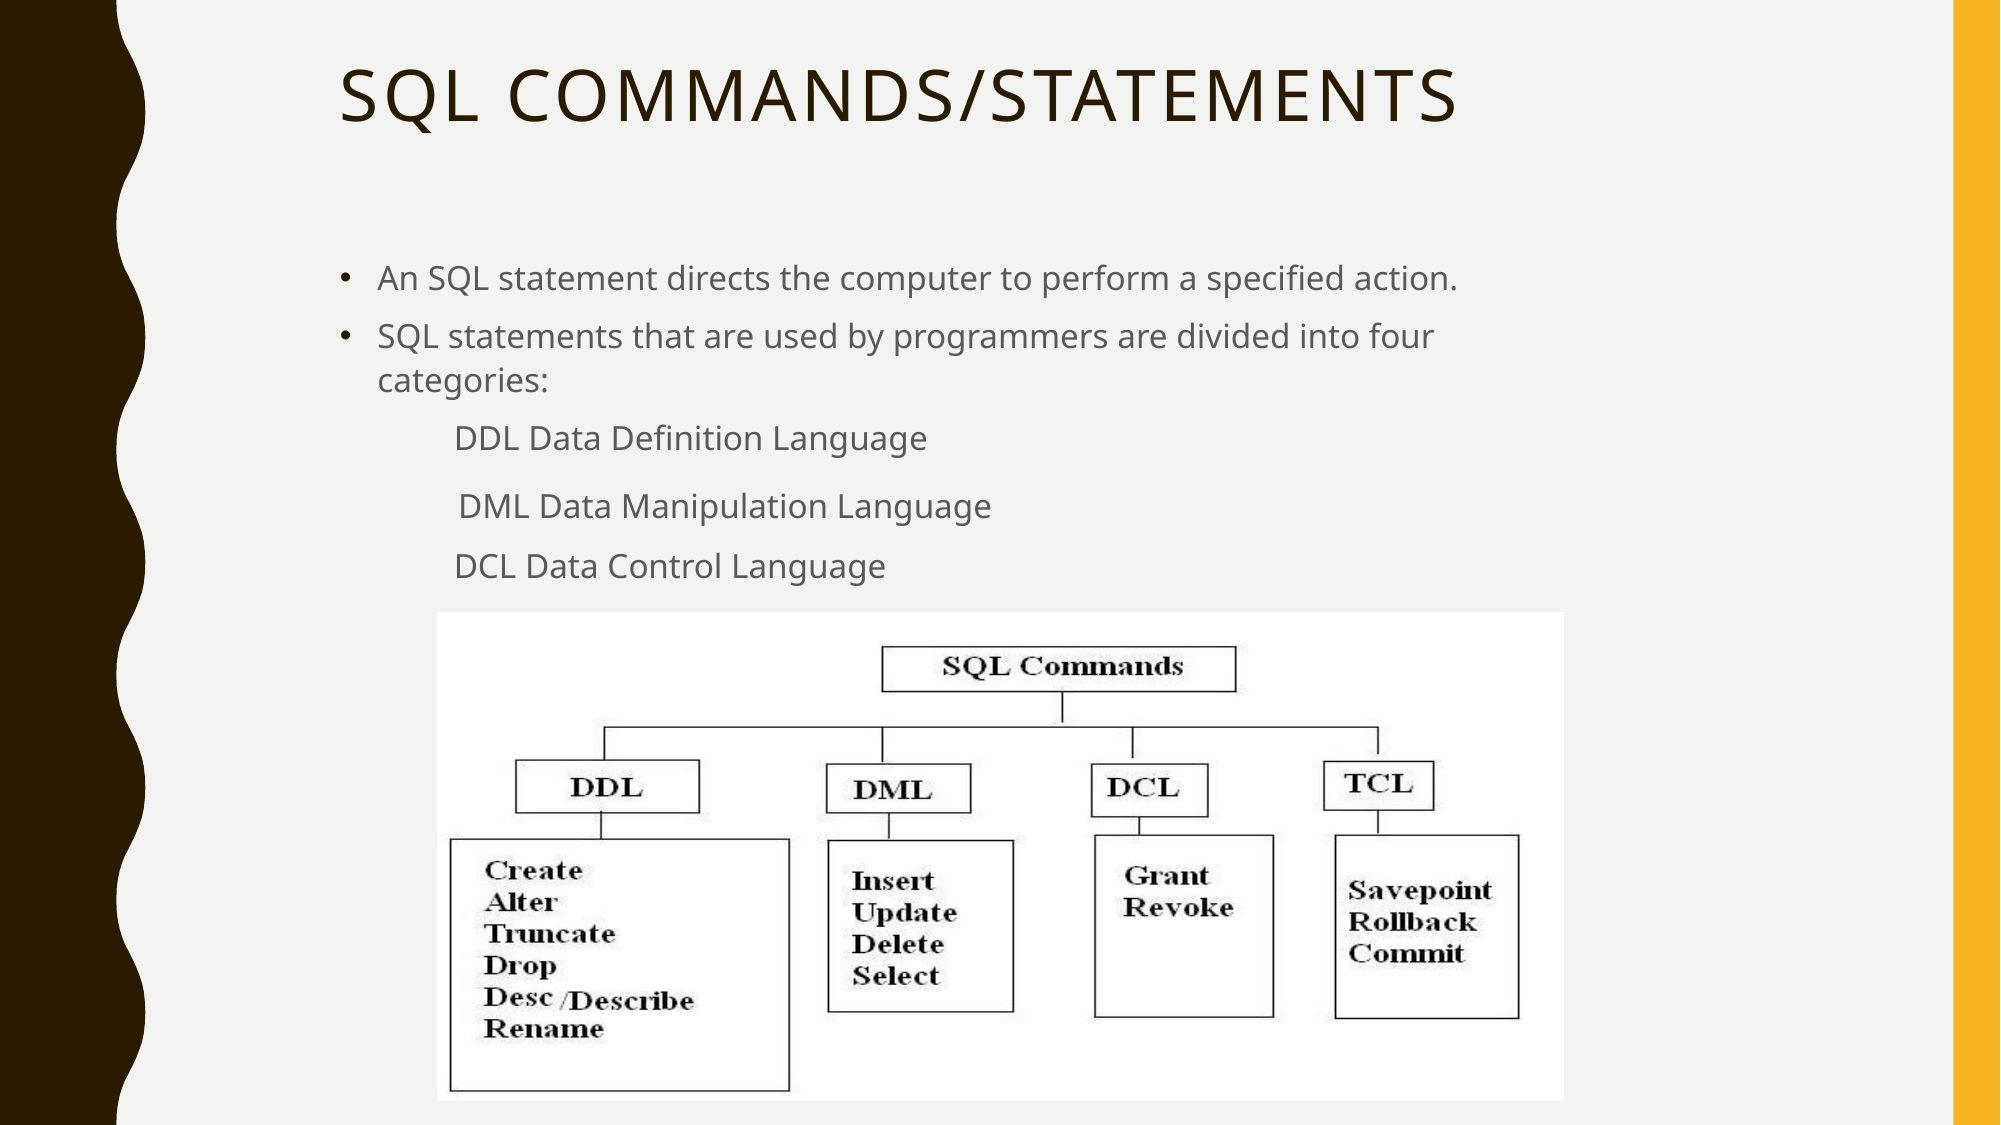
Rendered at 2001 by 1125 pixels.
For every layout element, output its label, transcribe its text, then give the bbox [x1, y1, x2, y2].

list An SQL statement directs the computer to perform a specified action. SQL statements that are used by programmers are divided into four categories: DDL Data Definition Language DML Data Manipulation Language DCL Data Control Language TCL Transaction Control Language [324, 245, 1513, 1060]
picture [437, 612, 1564, 1101]
title SQL commands/statements [324, 52, 1513, 163]
